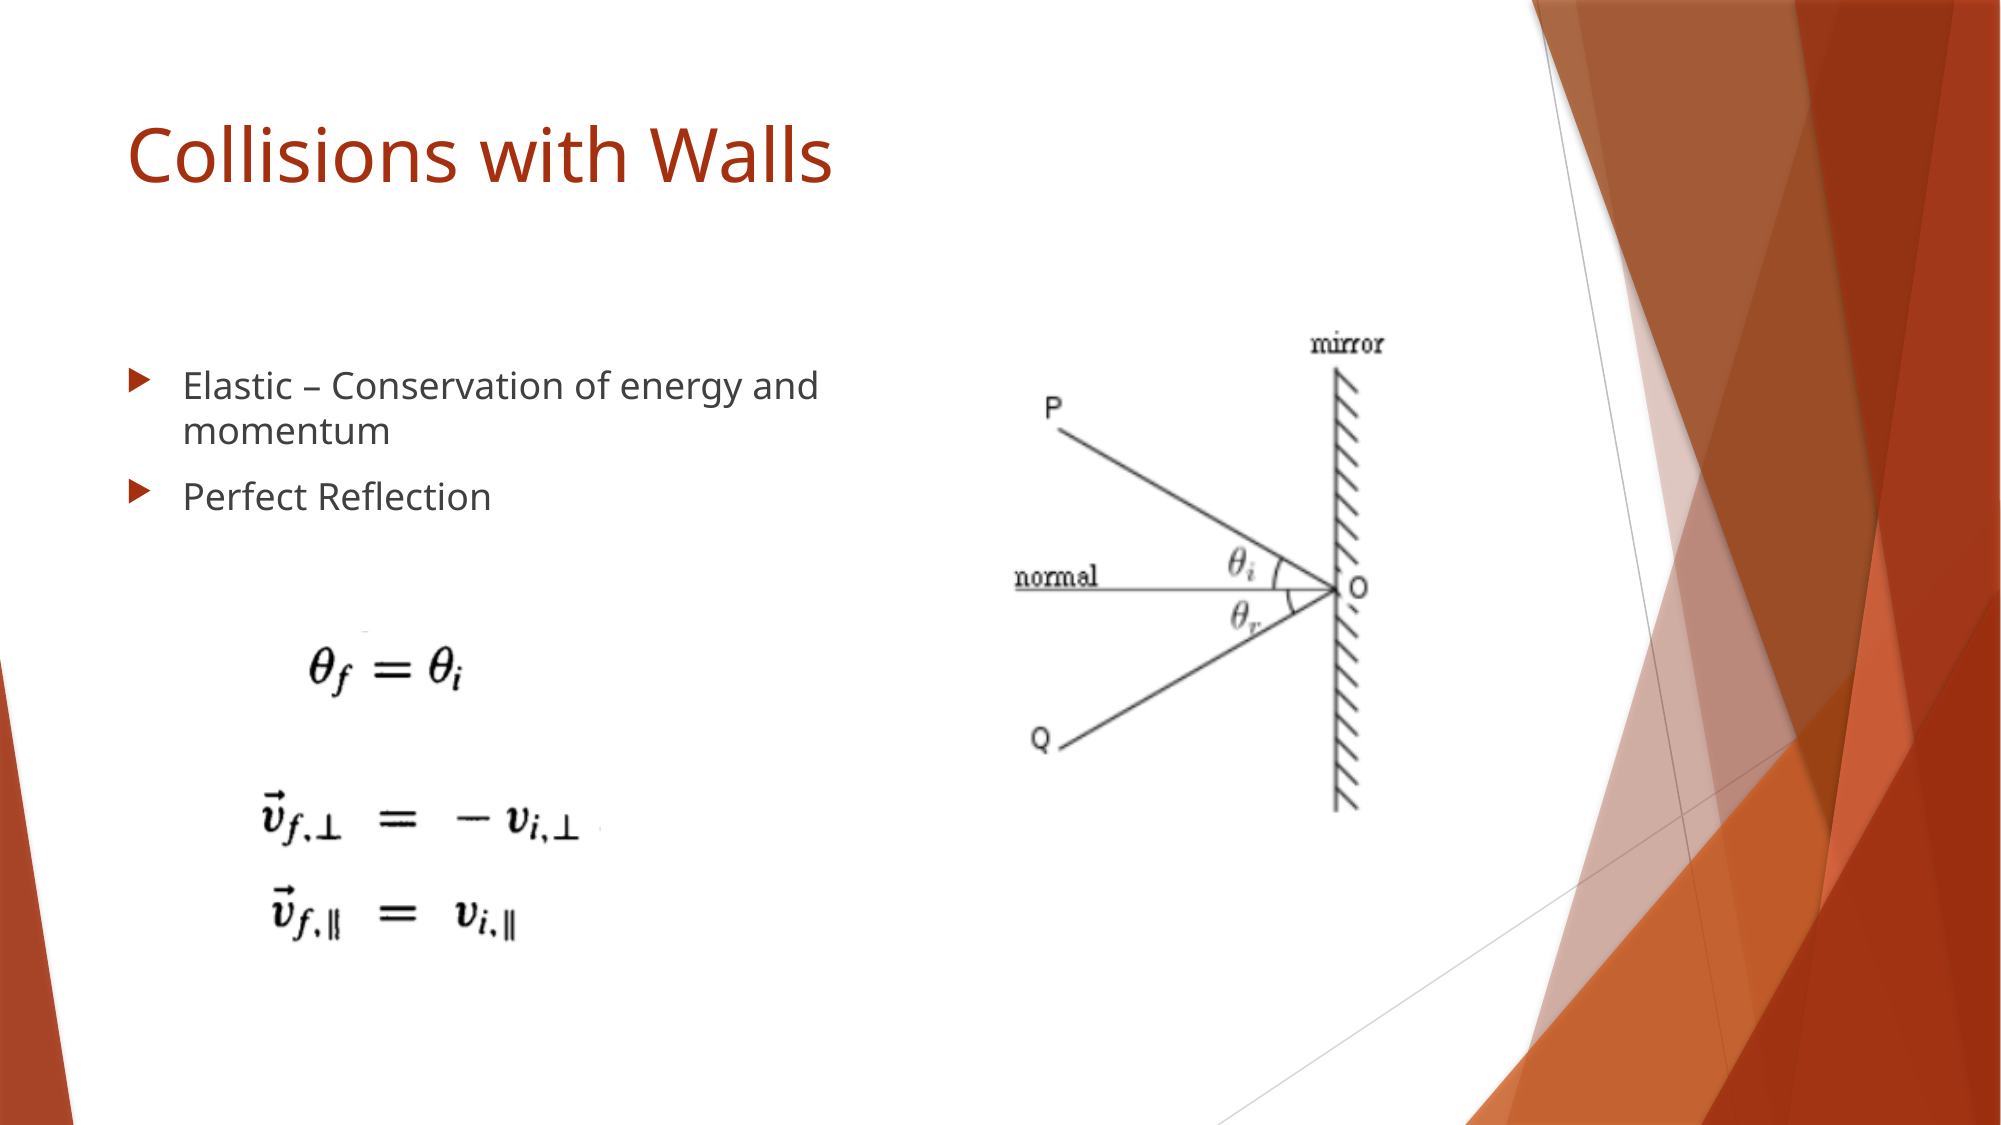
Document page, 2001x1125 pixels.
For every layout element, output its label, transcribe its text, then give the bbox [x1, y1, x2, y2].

list Elastic – Conservation of energy and momentum Perfect Reflection [111, 354, 1000, 992]
picture [226, 779, 618, 967]
picture [298, 630, 475, 715]
picture [891, 300, 1451, 844]
title Collisions with Walls [111, 99, 1619, 317]
